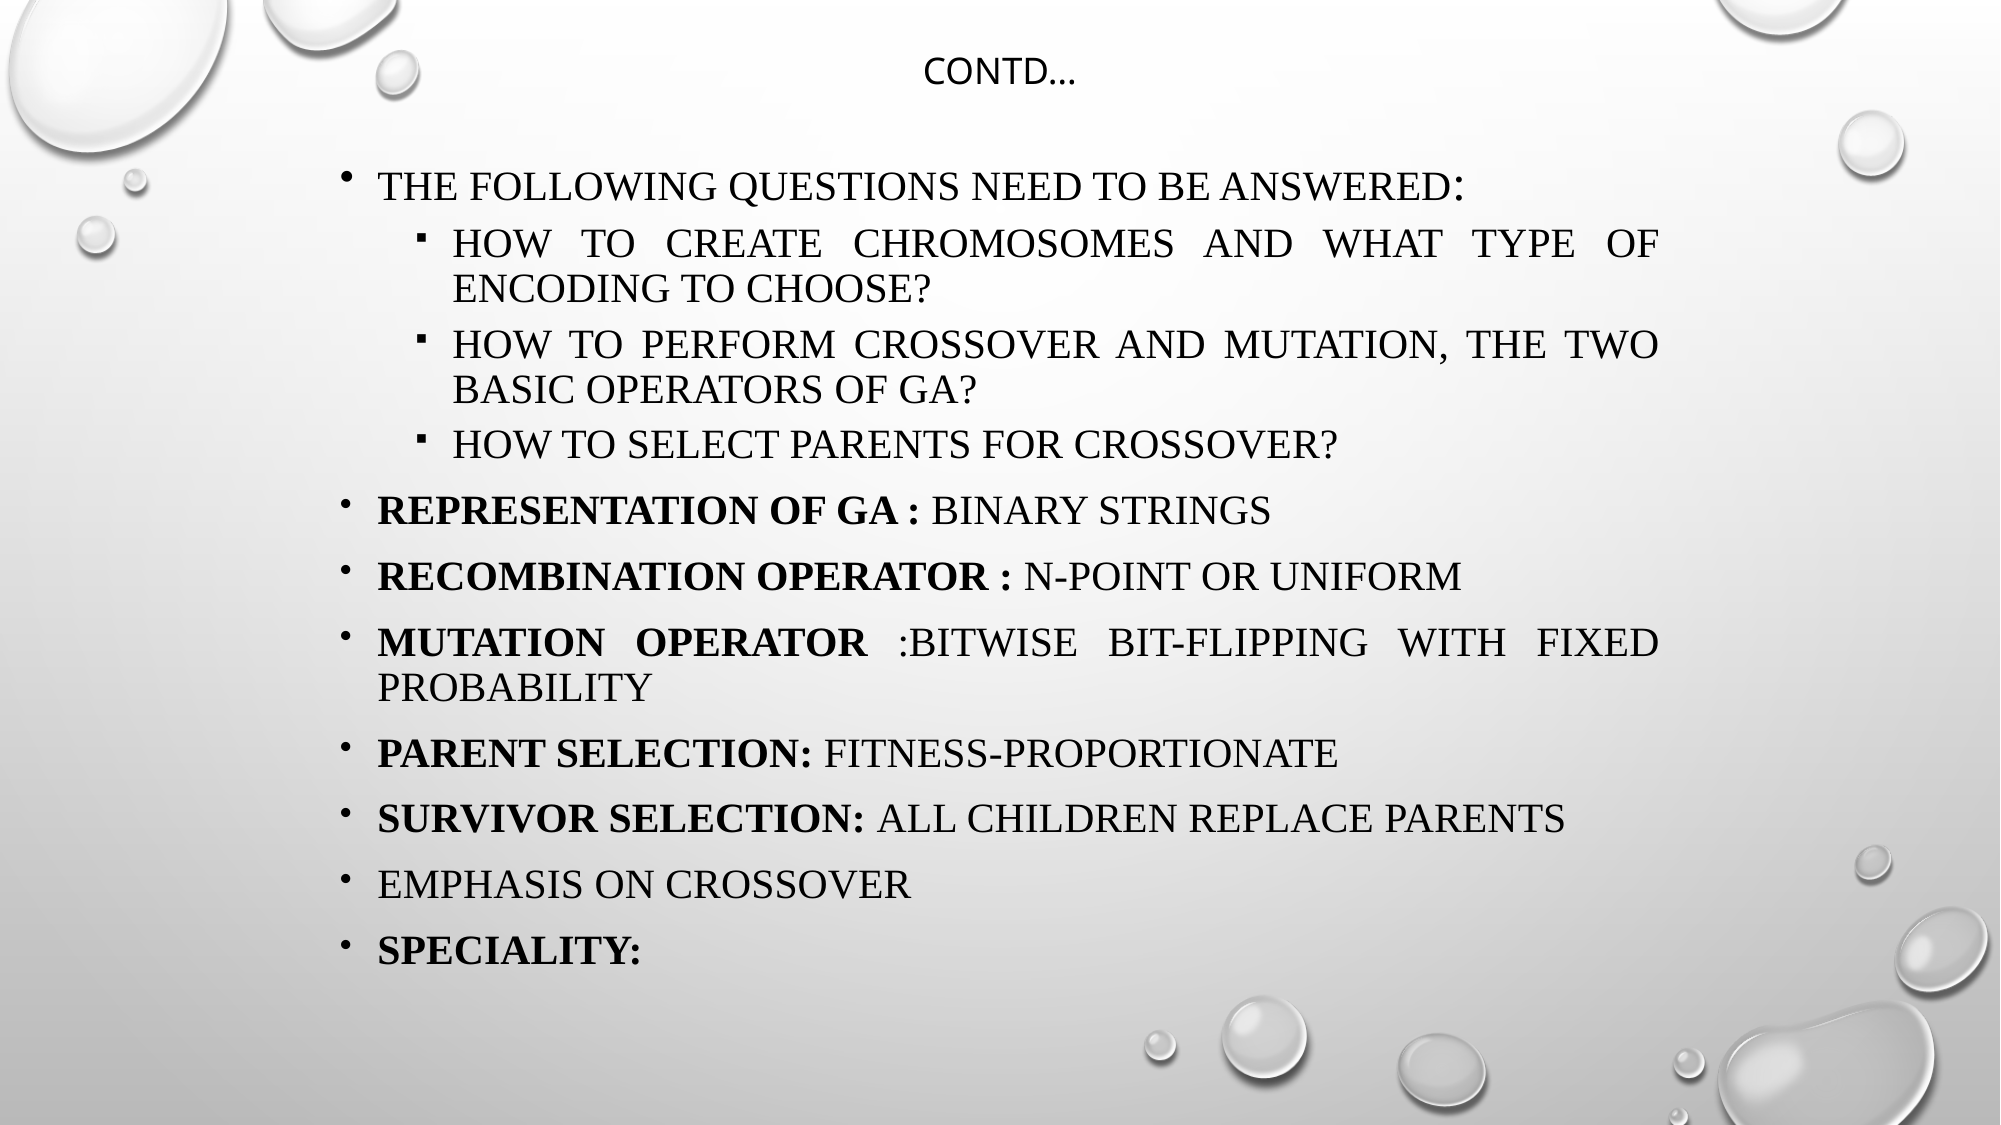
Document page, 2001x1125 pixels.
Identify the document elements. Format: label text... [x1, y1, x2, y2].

list The following questions need to be answered: How to create chromosomes and what type of encoding to choose? How to perform Crossover and Mutation, the two basic operators of GA? How to select parents for crossover? Representation of GA : Binary strings Recombination operator : N-point or uniform Mutation operator :Bitwise bit-flipping with fixed probability Parent selection: Fitness-Proportionate Survivor selection: All children replace parents Emphasis on crossover Speciality: [324, 149, 1675, 986]
title Contd… [324, 45, 1675, 100]
picture [0, 0, 2000, 1125]
